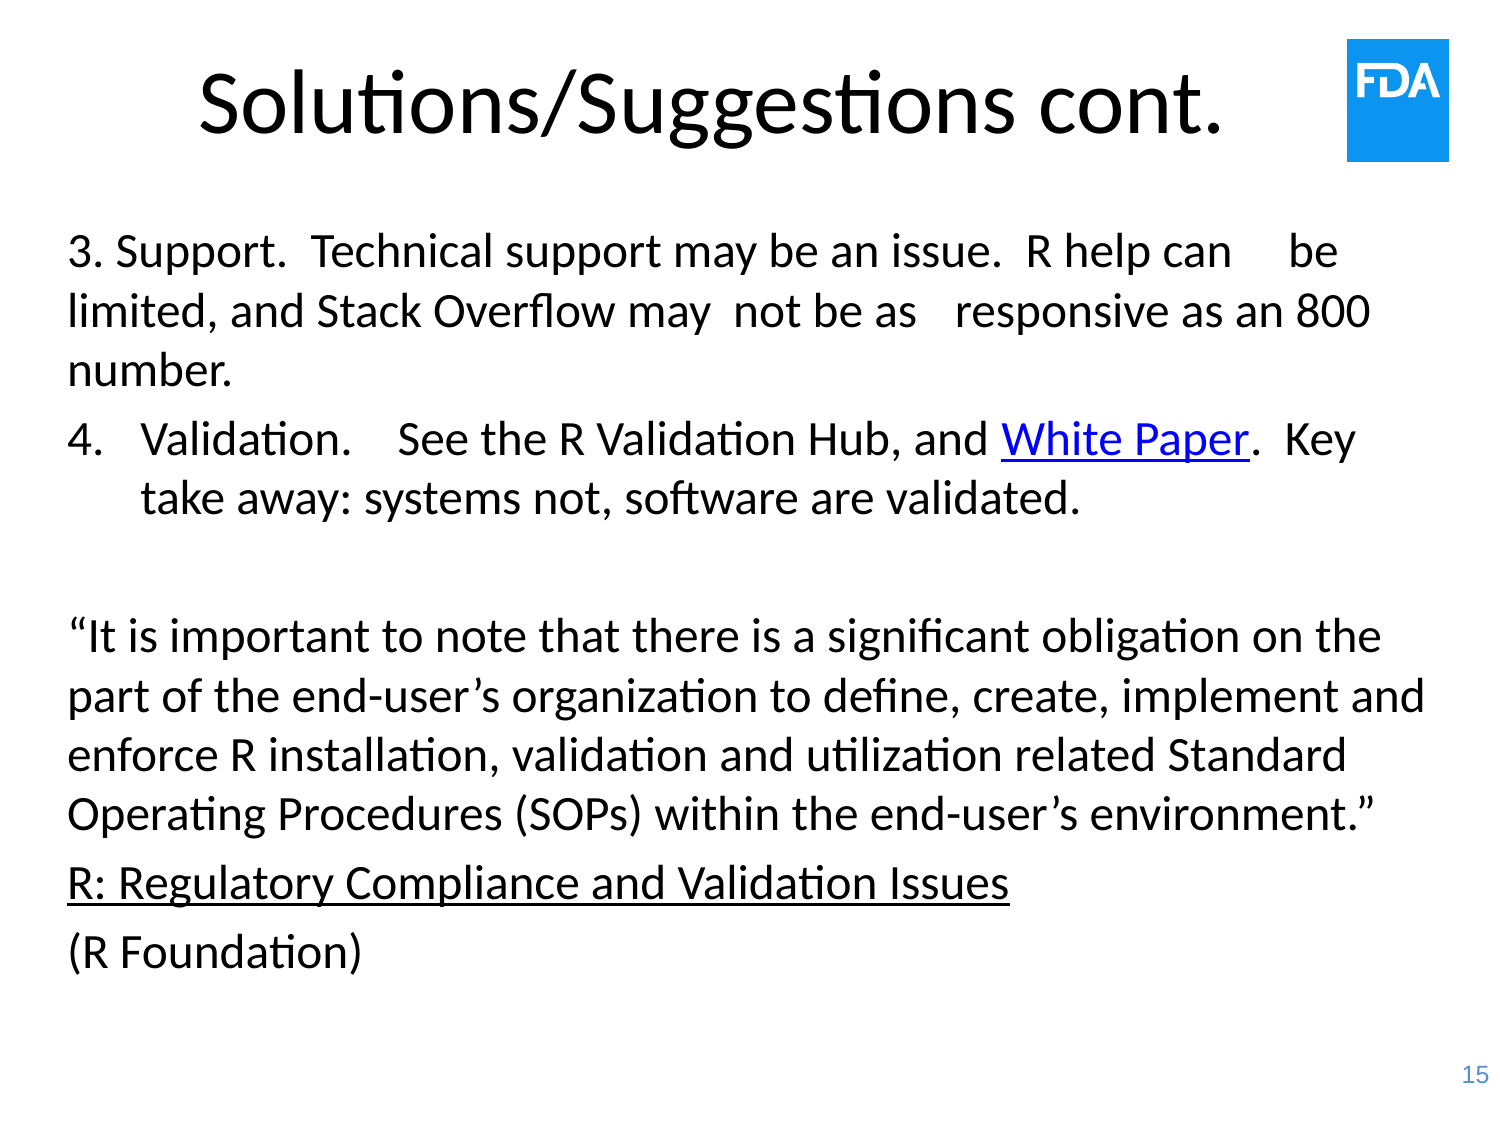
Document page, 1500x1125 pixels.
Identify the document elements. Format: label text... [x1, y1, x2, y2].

title Solutions/Suggestions cont. [99, 20, 1326, 173]
picture [1347, 39, 1449, 162]
list 3. Support. Technical support may be an issue. R help can be limited, and Stack Overflow may not be as responsive as an 800 number. Validation. See the R Validation Hub, and White Paper. Key take away: systems not, software are validated. “It is important to note that there is a significant obligation on the part of the end-user’s organization to define, create, implement and enforce R installation, validation and utilization related Standard Operating Procedures (SOPs) within the end-user’s environment.” R: Regulatory Compliance and Validation Issues (R Foundation) [52, 210, 1448, 1042]
